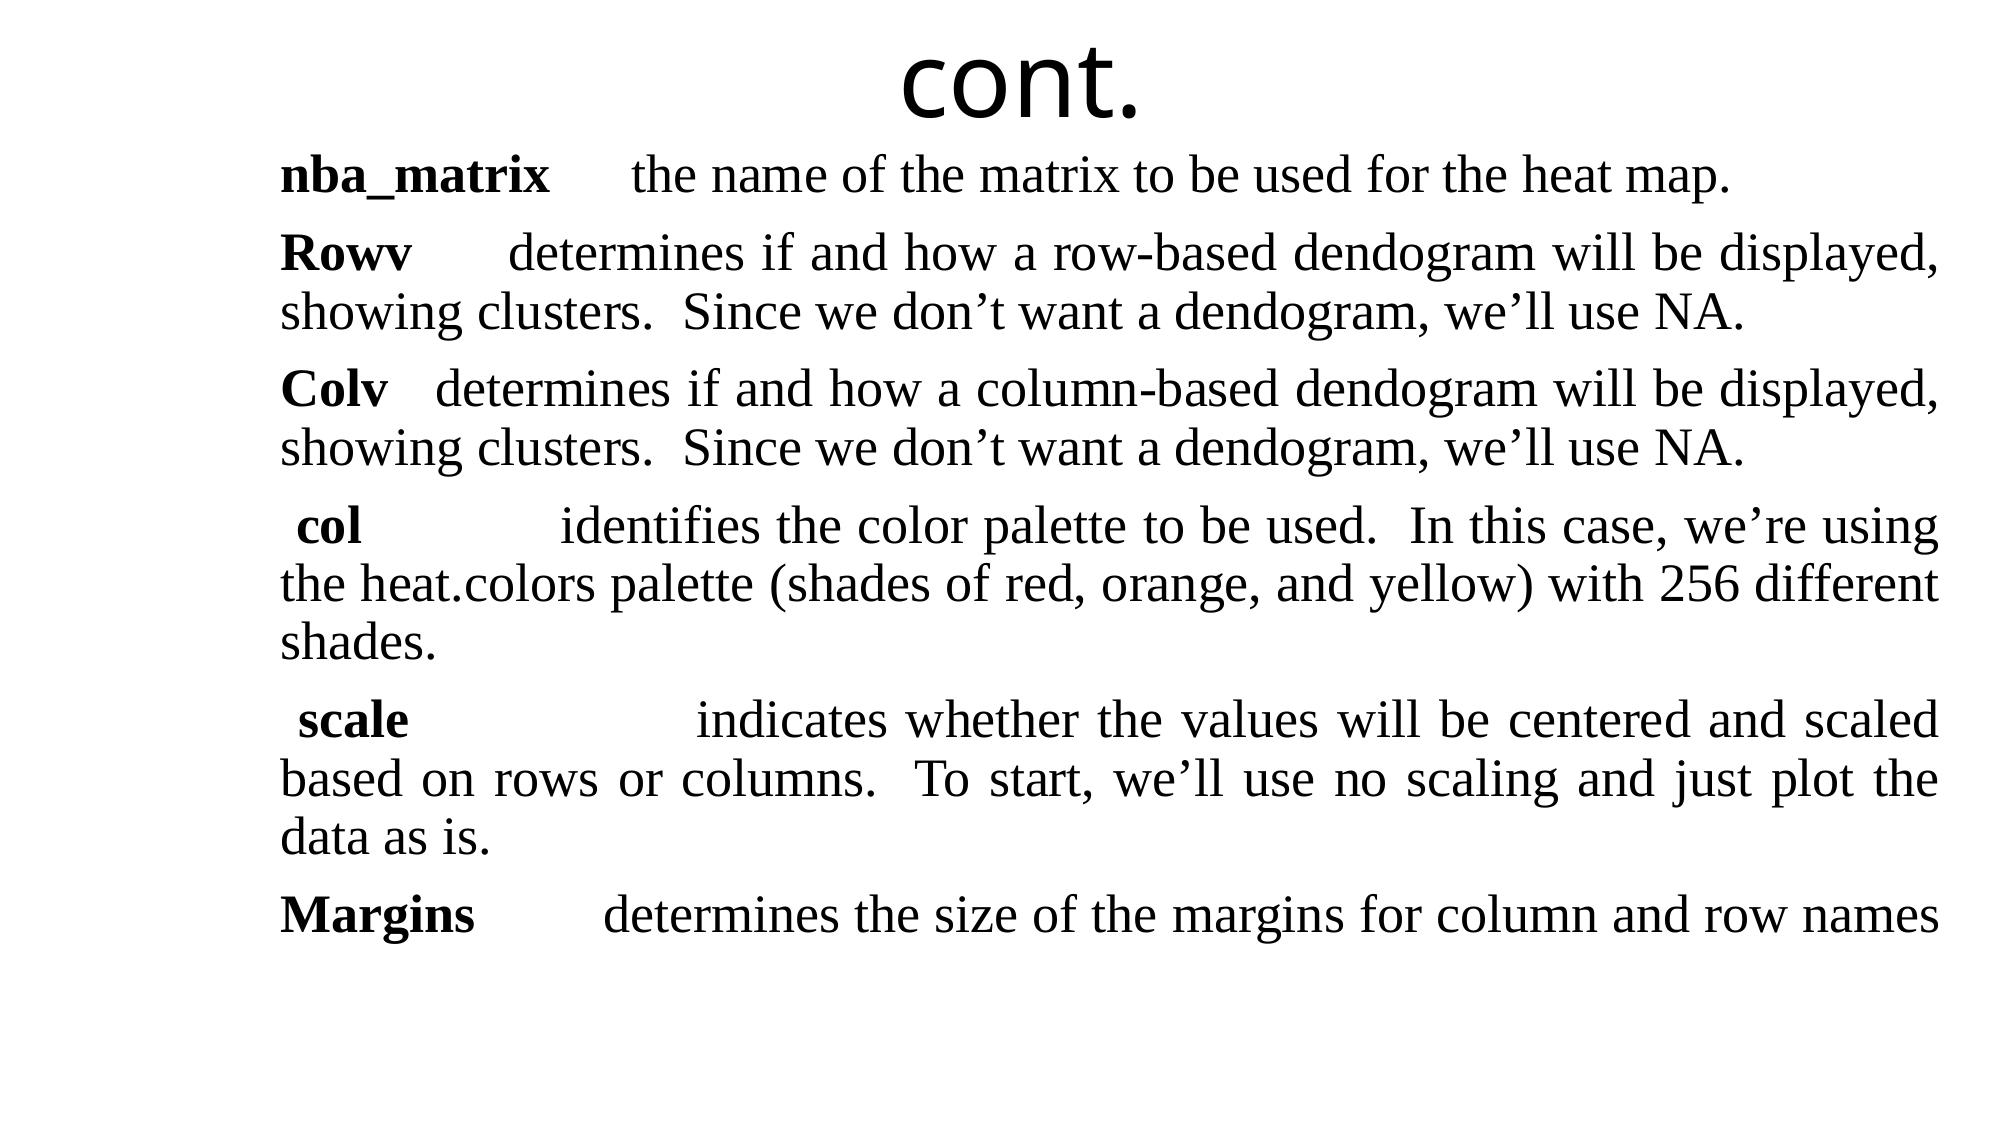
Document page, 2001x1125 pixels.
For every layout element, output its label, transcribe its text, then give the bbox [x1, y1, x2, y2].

text_box cont. [85, 18, 1957, 148]
subtitle nba_matrix the name of the matrix to be used for the heat map. Rowv determines if and how a row-based dendogram will be displayed, showing clusters. Since we don’t want a dendogram, we’ll use NA. Colv determines if and how a column-based dendogram will be displayed, showing clusters. Since we don’t want a dendogram, we’ll use NA. col identifies the color palette to be used. In this case, we’re using the heat.colors palette (shades of red, orange, and yellow) with 256 different shades. scale indicates whether the values will be centered and scaled based on rows or columns. To start, we’ll use no scaling and just plot the data as is. Margins determines the size of the margins for column and row names [265, 148, 1957, 1063]
